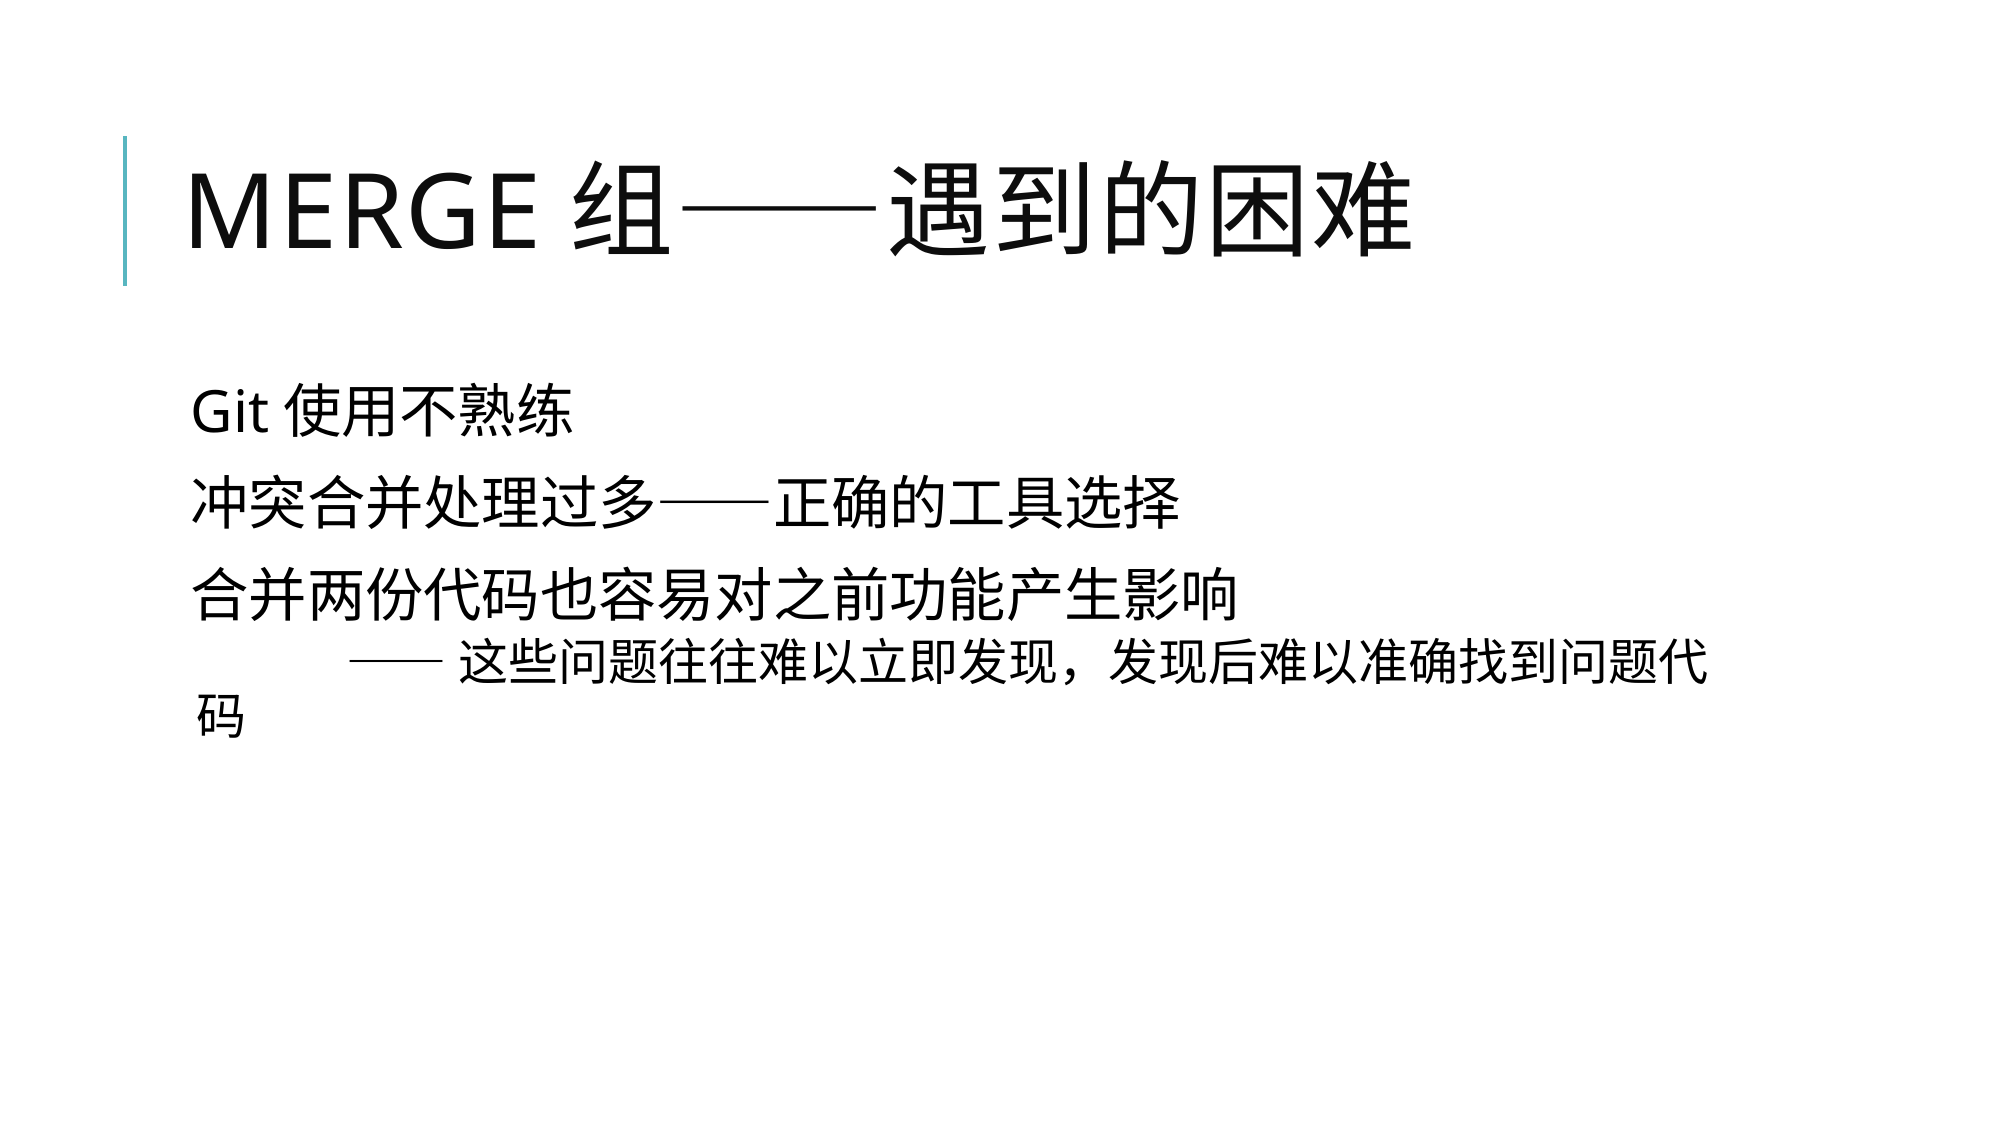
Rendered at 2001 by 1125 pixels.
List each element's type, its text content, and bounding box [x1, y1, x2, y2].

title Merge组——遇到的困难 [168, 96, 1763, 342]
list Git使用不熟练 冲突合并处理过多——正确的工具选择 合并两份代码也容易对之前功能产生影响 ——这些问题往往难以立即发现，发现后难以准确找到问题代码 [168, 375, 1763, 1035]
